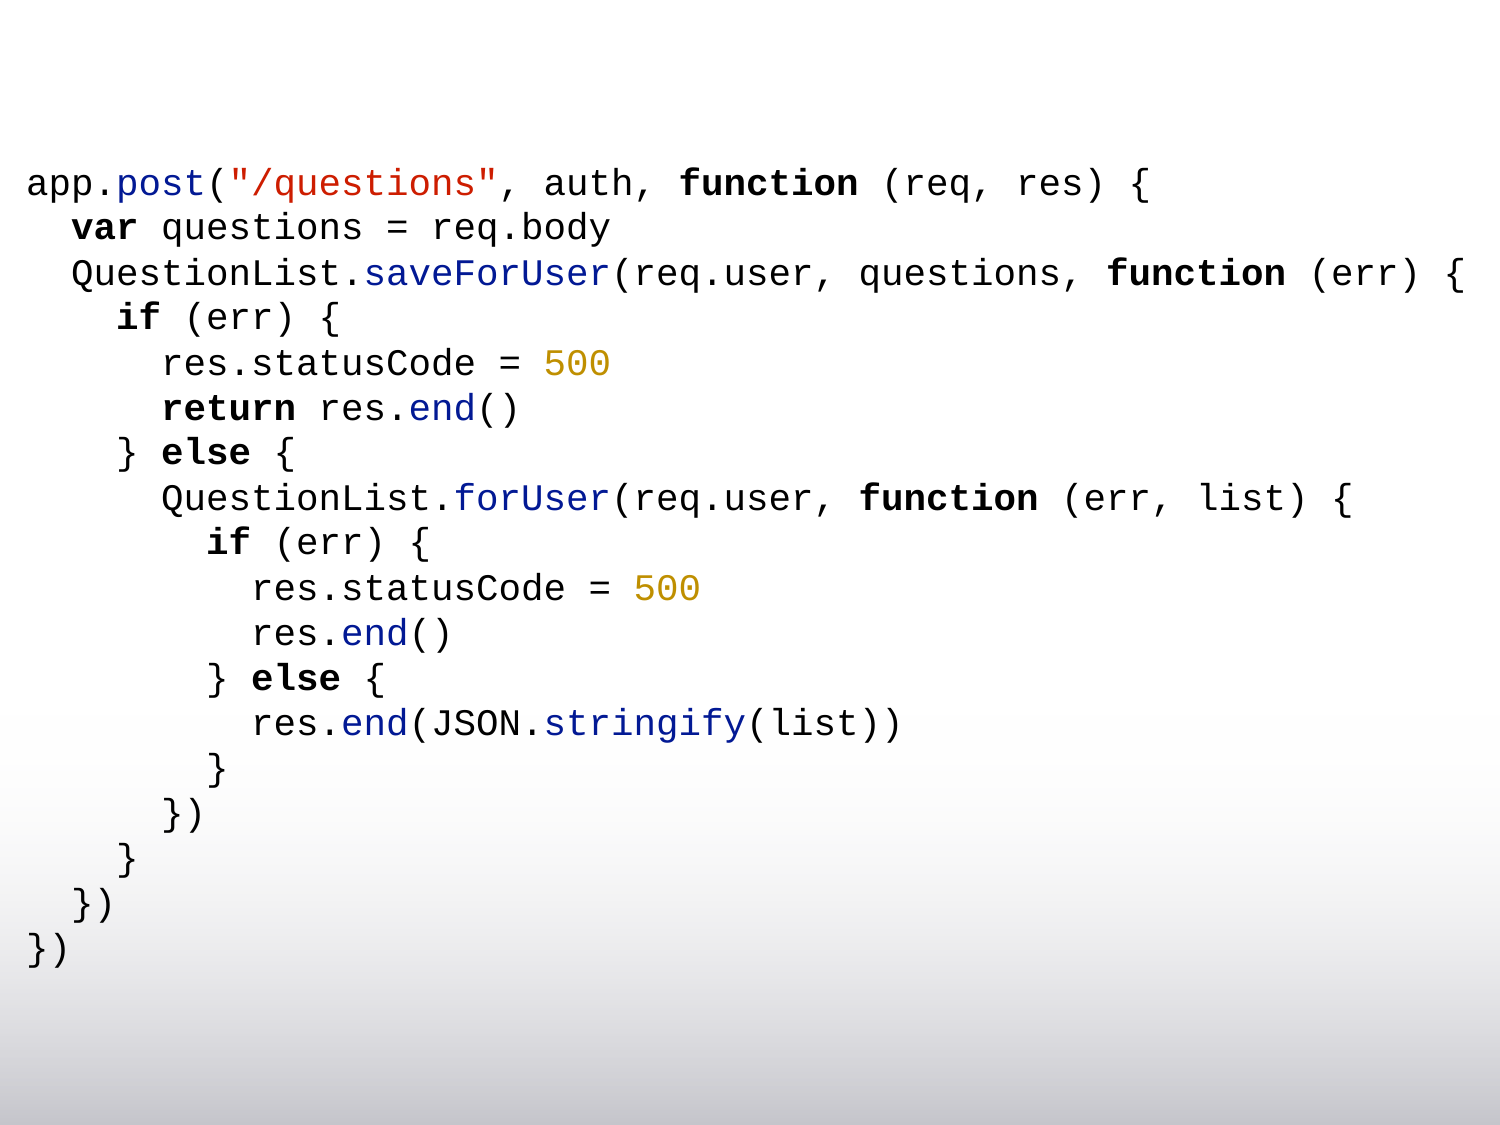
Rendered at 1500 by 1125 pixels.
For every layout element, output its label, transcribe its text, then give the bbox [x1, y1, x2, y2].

text_box app.post("/questions", auth, function (req, res) { var questions = req.body QuestionList.saveForUser(req.user, questions, function (err) { if (err) { res.statusCode = 500 return res.end() } else { QuestionList.forUser(req.user, function (err, list) { if (err) { res.statusCode = 500 res.end() } else { res.end(JSON.stringify(list)) } }) } }) }) [0, 149, 1500, 976]
